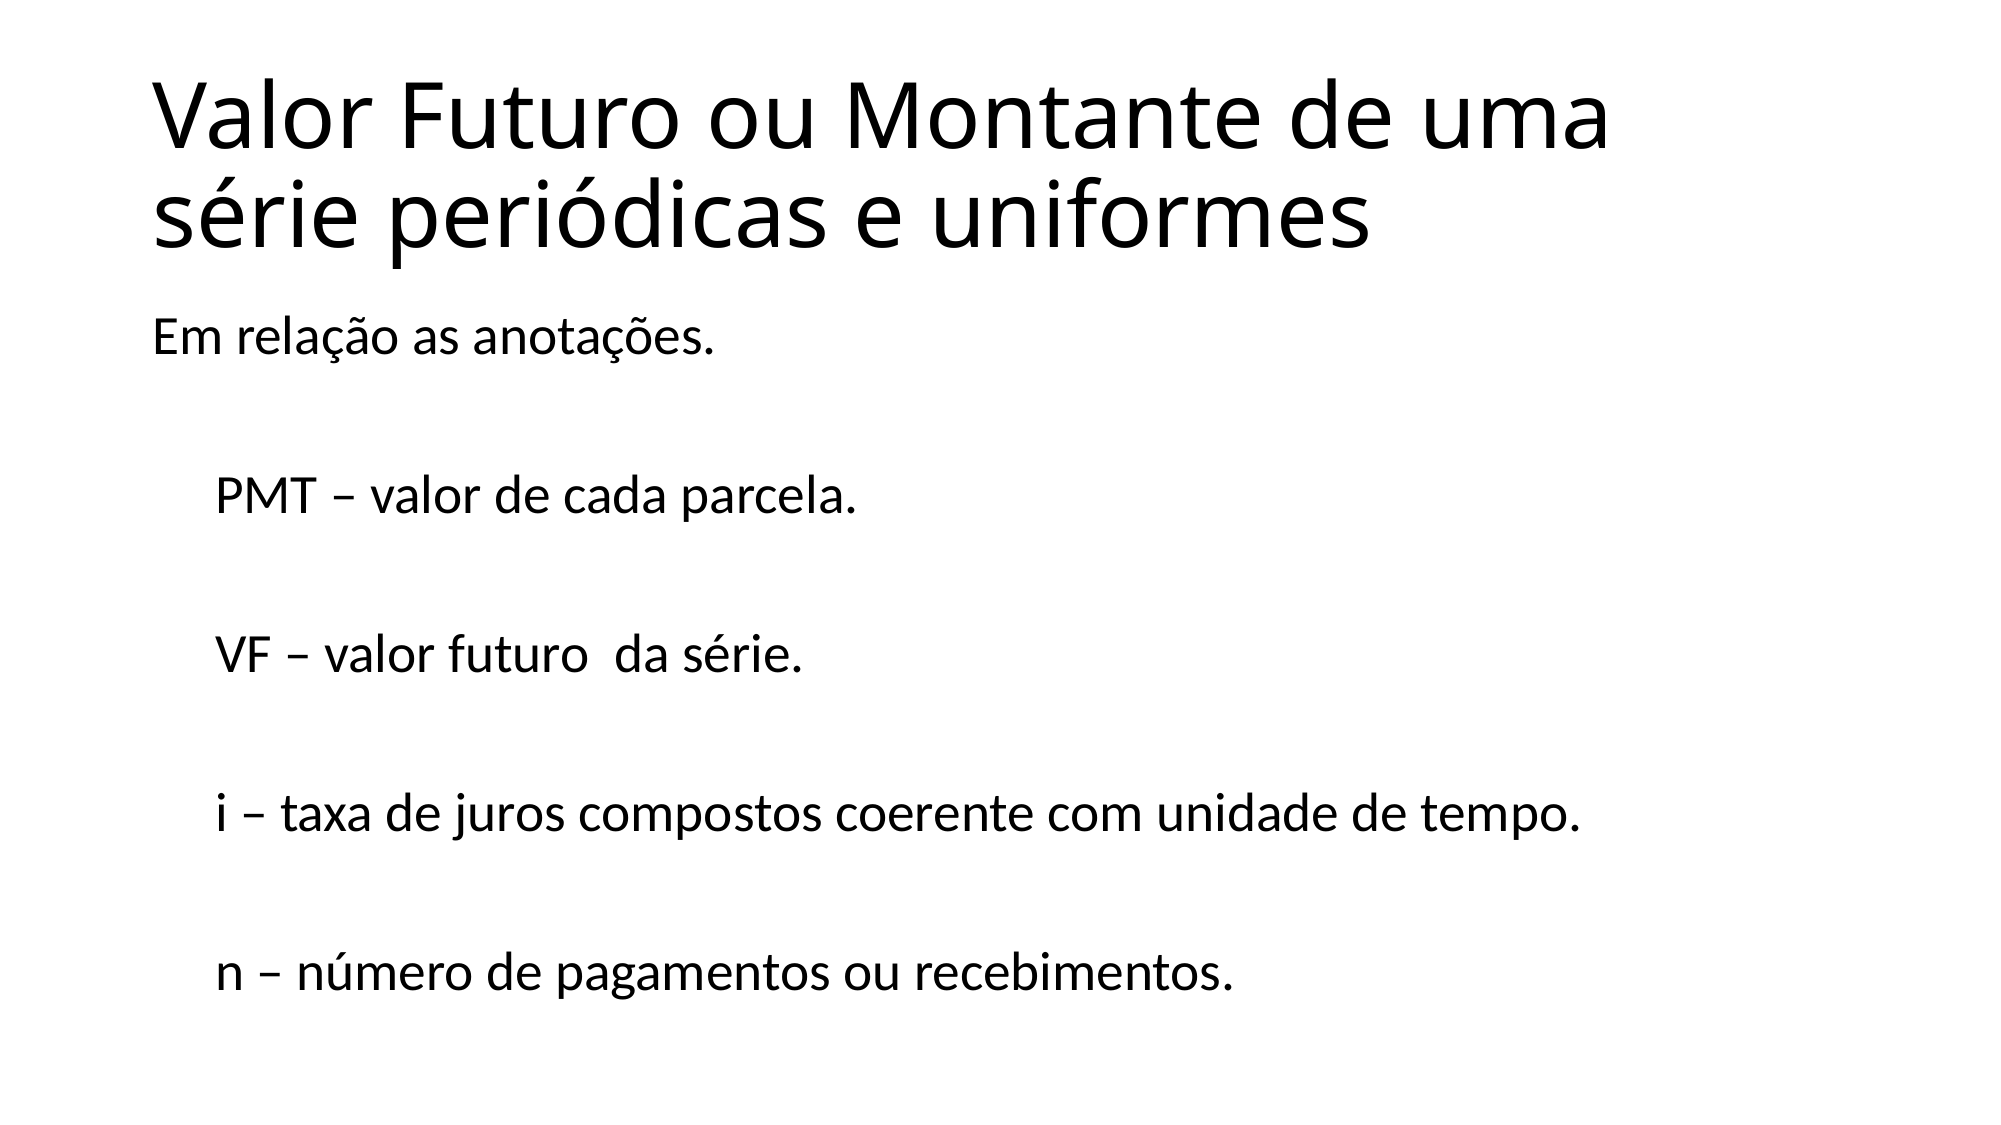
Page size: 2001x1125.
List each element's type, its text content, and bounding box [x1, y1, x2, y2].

title Valor Futuro ou Montante de uma série periódicas e uniformes [137, 59, 1863, 278]
list Em relação as anotações. PMT – valor de cada parcela. VF – valor futuro da série. i – taxa de juros compostos coerente com unidade de tempo. n – número de pagamentos ou recebimentos. [137, 299, 1863, 1014]
